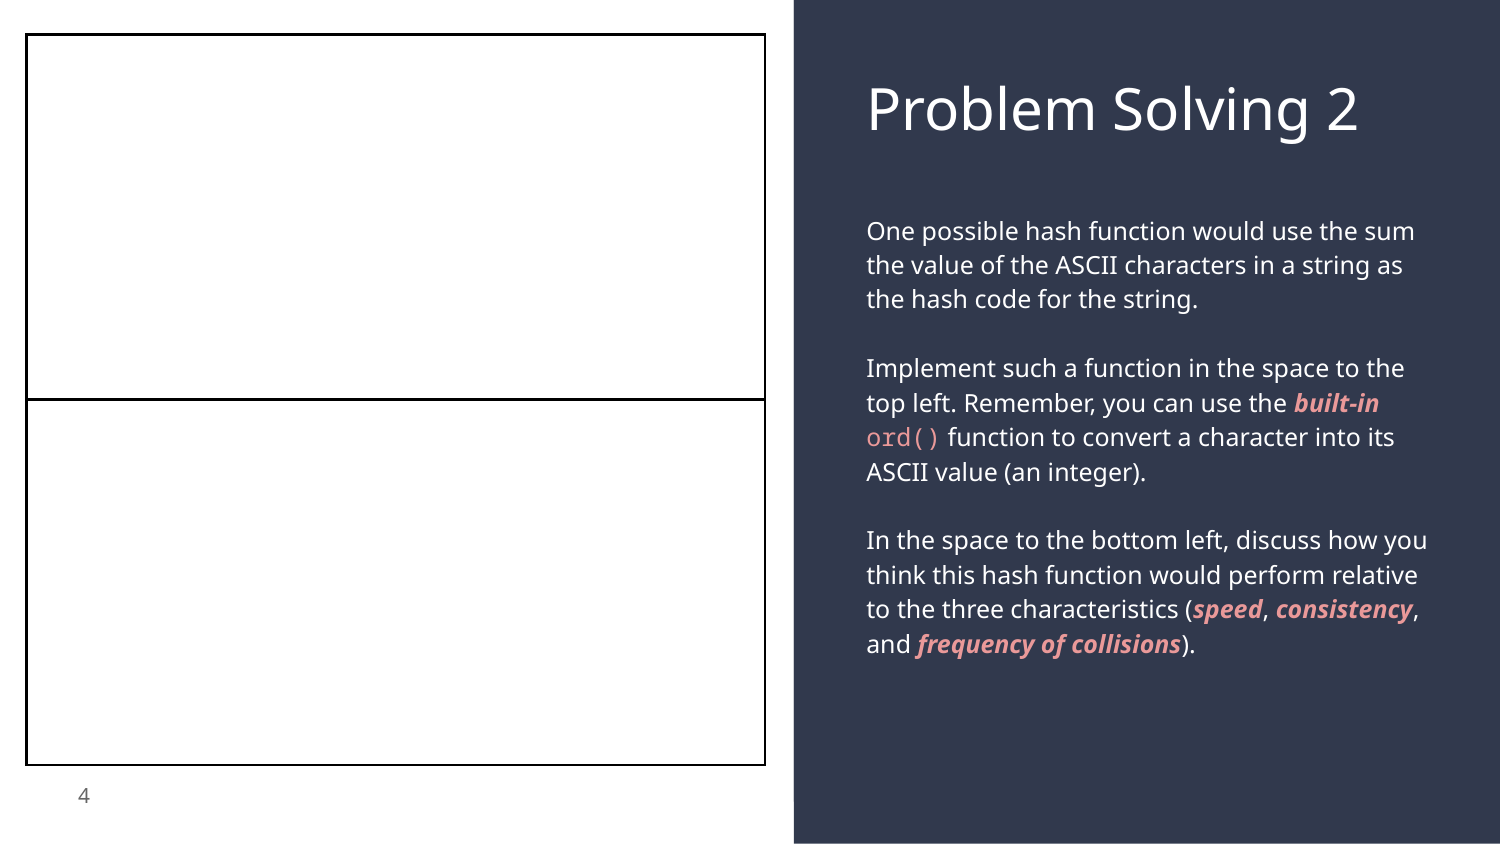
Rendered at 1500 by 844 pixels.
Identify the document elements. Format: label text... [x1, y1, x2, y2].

table_header [28, 36, 764, 398]
table_cell [28, 401, 764, 764]
title Problem Solving 2 [851, 57, 1460, 148]
slide_number 4 [14, 764, 105, 830]
list One possible hash function would use the sum the value of the ASCII characters in a string as the hash code for the string. Implement such a function in the space to the top left. Remember, you can use the built-in ord() function to convert a character into its ASCII value (an integer). In the space to the bottom left, discuss how you think this hash function would perform relative to the three characteristics (speed, consistency, and frequency of collisions). [851, 148, 1460, 721]
